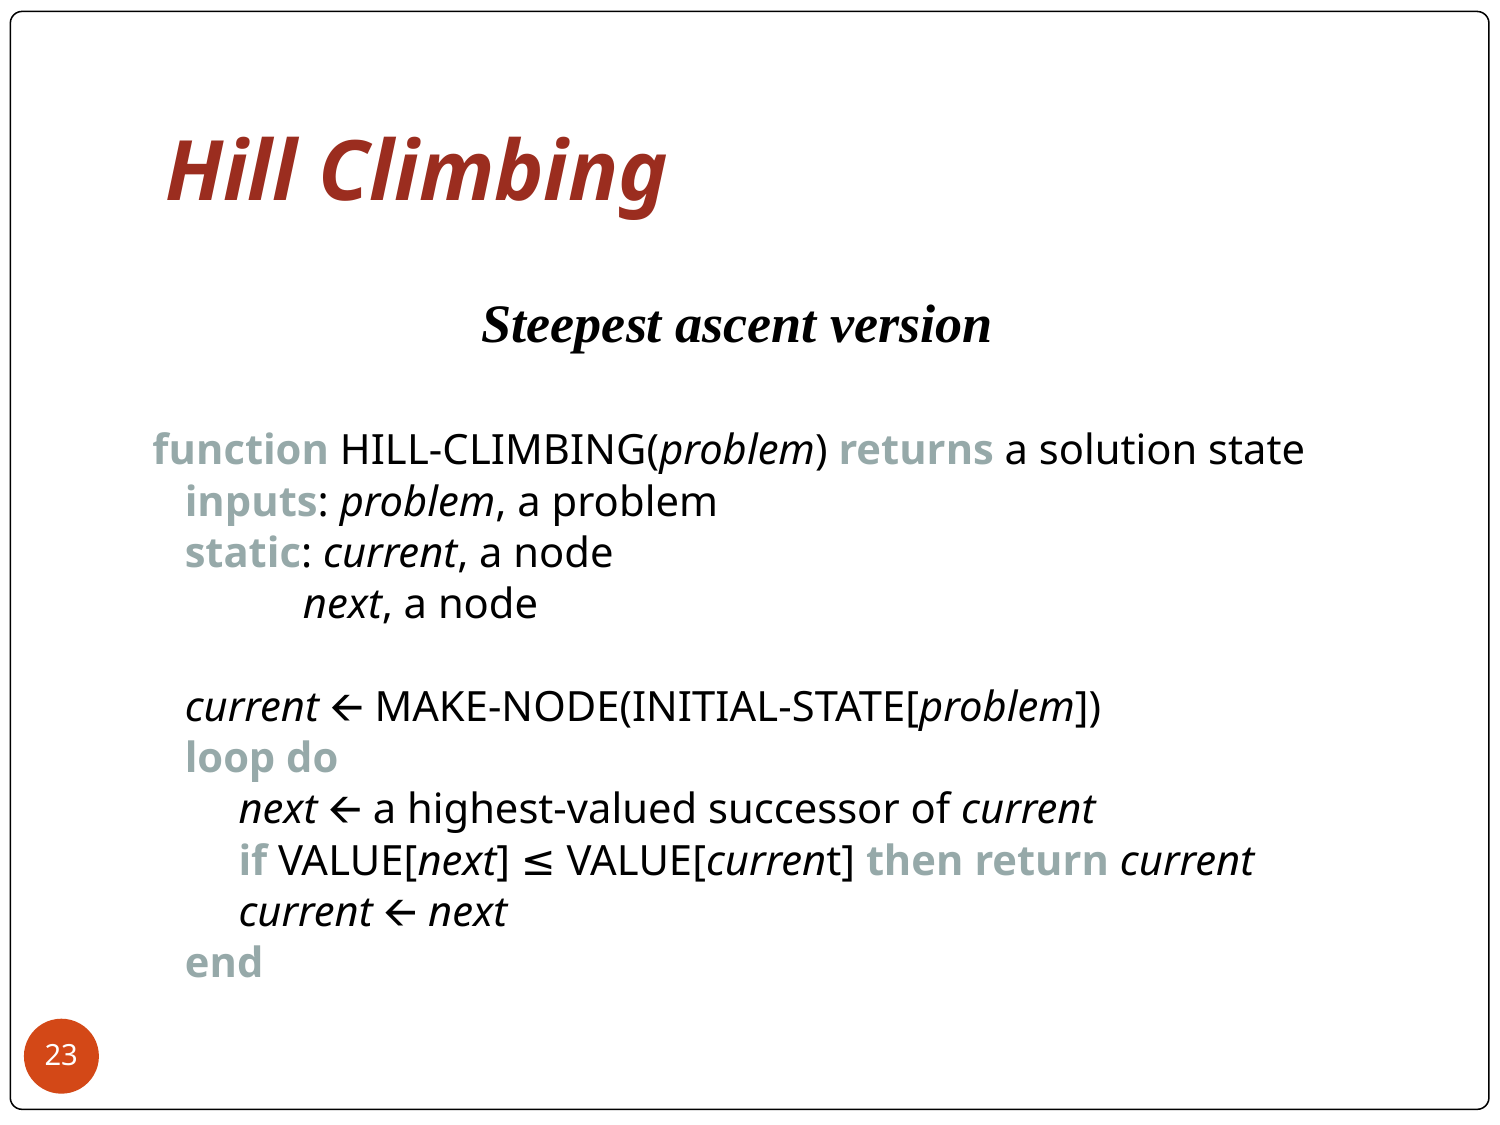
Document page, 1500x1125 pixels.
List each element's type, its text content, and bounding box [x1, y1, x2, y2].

title Hill Climbing [150, 45, 1425, 233]
list Steepest ascent version function HILL-CLIMBING(problem) returns a solution state inputs: problem, a problem static: current, a node next, a node current 🡨 MAKE-NODE(INITIAL-STATE[problem]) loop do next 🡨 a highest-valued successor of current if VALUE[next] ≤ VALUE[current] then return current current 🡨 next end [62, 212, 1413, 1100]
text_box ‹#› [23, 1018, 62, 1094]
